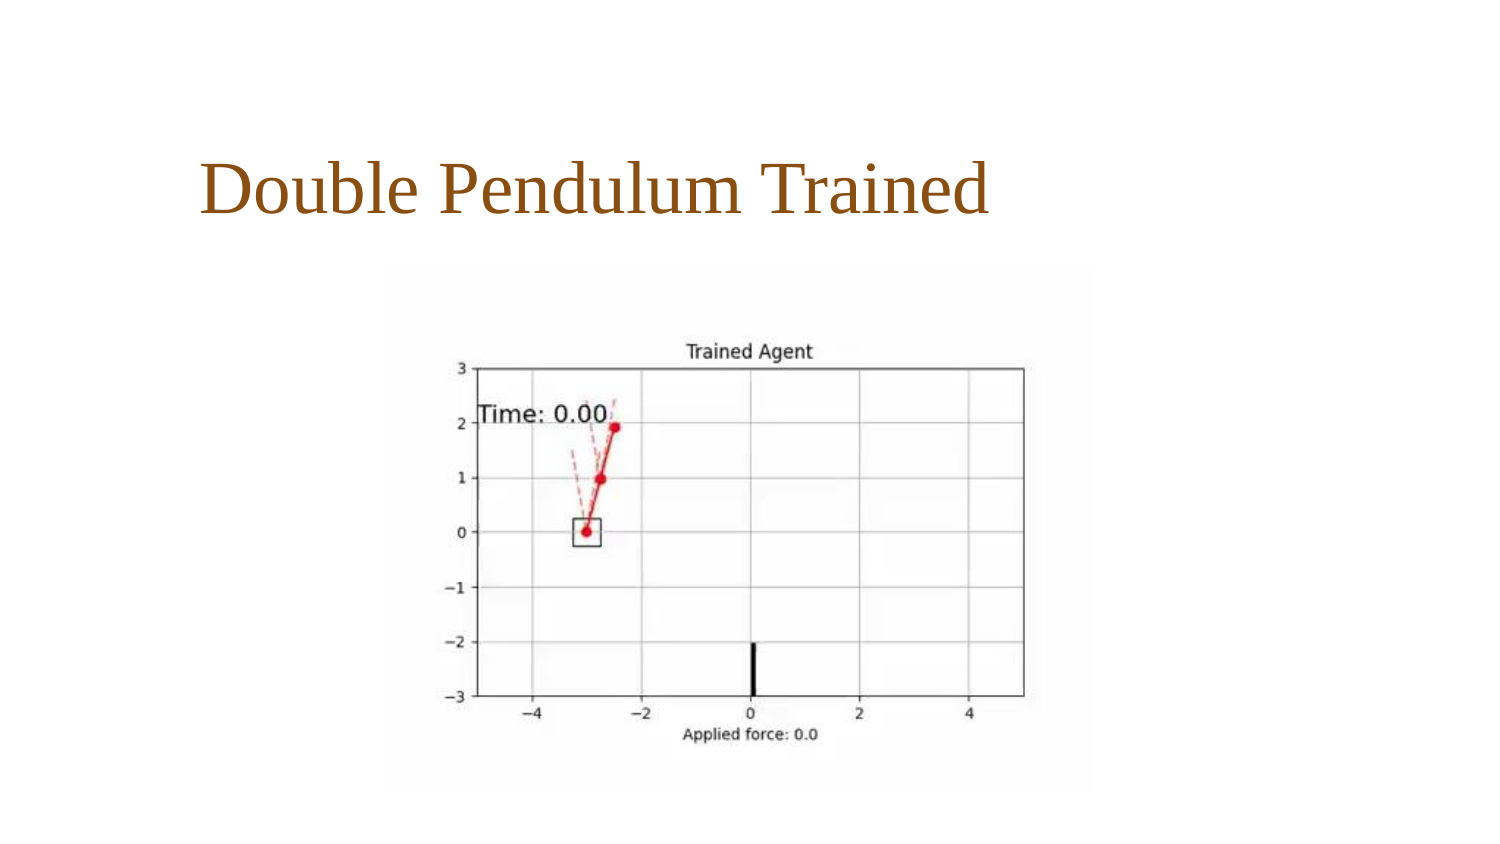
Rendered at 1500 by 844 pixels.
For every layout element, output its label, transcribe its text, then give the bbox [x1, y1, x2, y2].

picture [389, 265, 1095, 794]
title Double Pendulum Trained [199, 44, 1285, 266]
